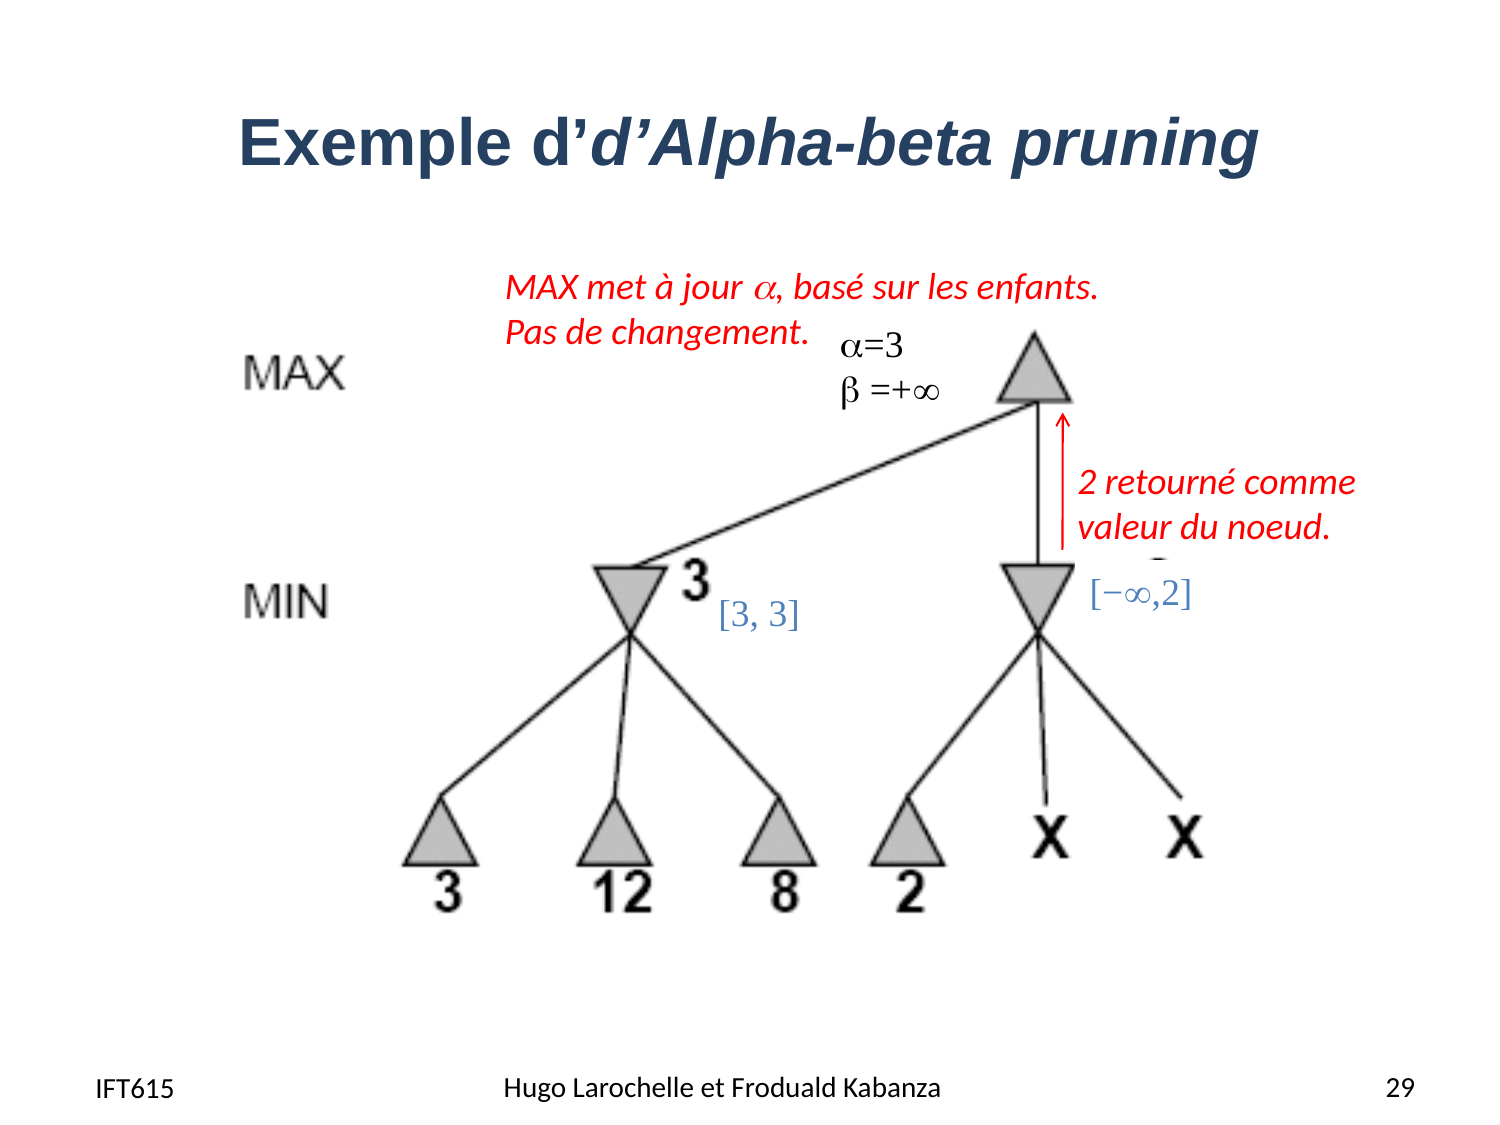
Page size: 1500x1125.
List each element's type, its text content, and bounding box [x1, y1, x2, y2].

title Exemple d’d’Alpha-beta pruning [75, 45, 1425, 233]
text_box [206, 254, 1451, 980]
slide_number Hugo Larochelle et Froduald Kabanza [488, 1062, 1012, 1110]
footer IFT615 [69, 1063, 201, 1111]
slide_number 29 [1360, 1056, 1431, 1117]
